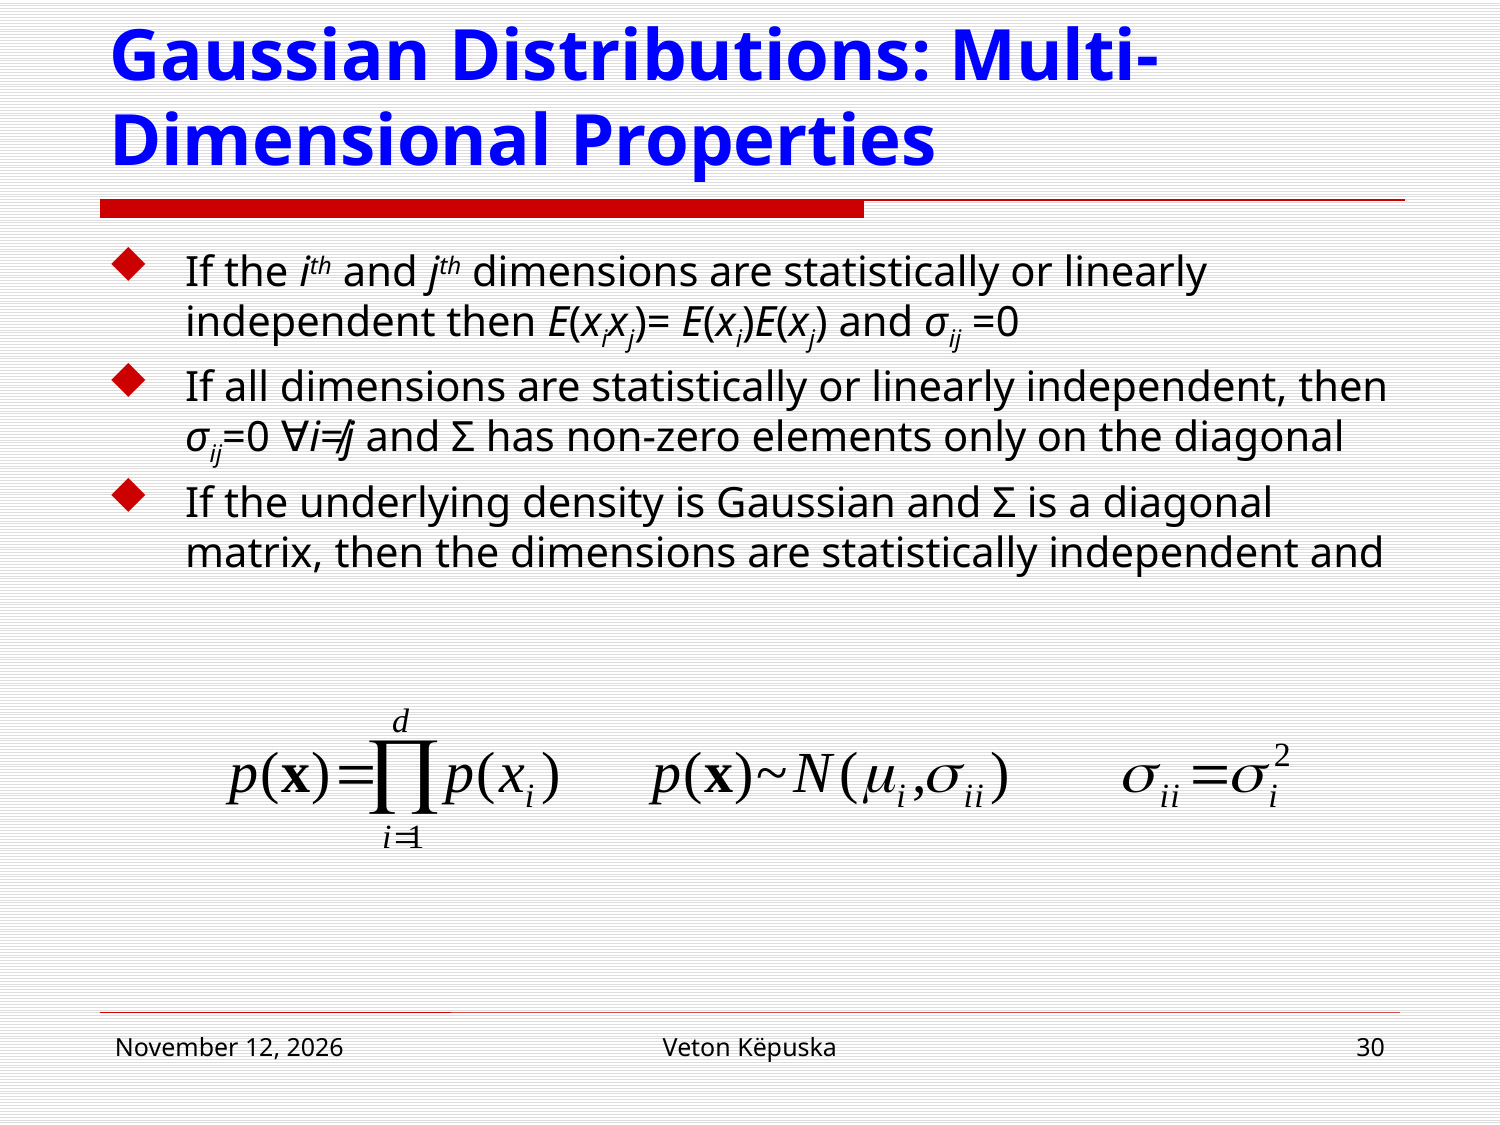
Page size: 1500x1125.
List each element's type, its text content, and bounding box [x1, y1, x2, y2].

title Gaussian Distributions: Multi-Dimensional Properties [93, 49, 1407, 188]
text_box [213, 695, 1303, 861]
slide_number 30 [1074, 1024, 1401, 1103]
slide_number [99, 1024, 426, 1103]
footer Veton Këpuska [512, 1024, 988, 1103]
list If the ith and jth dimensions are statistically or linearly independent then E(xixj)= E(xi)E(xj) and σij =0 If all dimensions are statistically or linearly independent, then σij=0 ∀i≠j and Σ has non-zero elements only on the diagonal If the underlying density is Gaussian and Σ is a diagonal matrix, then the dimensions are statistically independent and [92, 237, 1406, 988]
